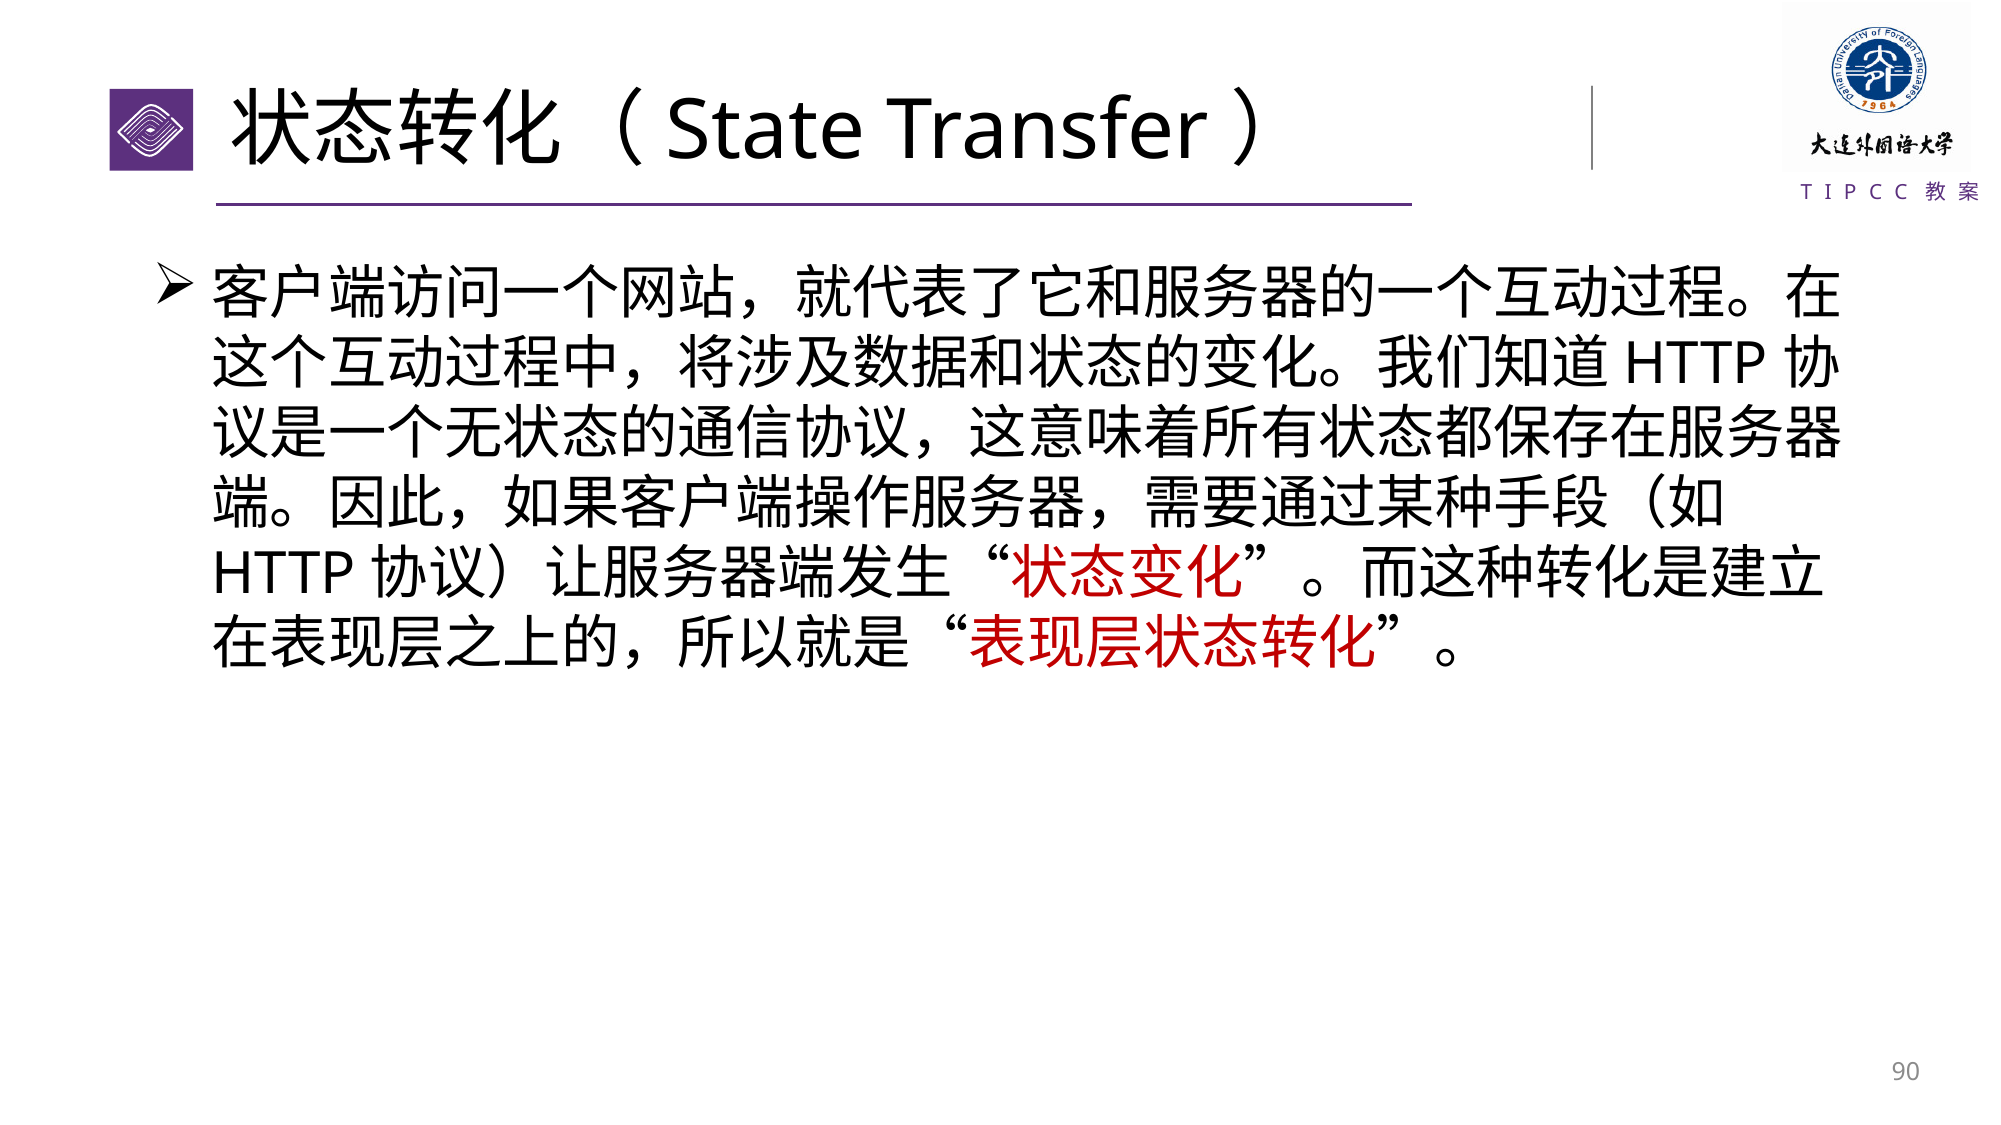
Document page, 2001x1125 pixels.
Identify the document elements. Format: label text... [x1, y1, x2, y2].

title 状态转化（State Transfer） [214, 59, 1564, 205]
slide_number 89 [1485, 1042, 1936, 1103]
picture [1782, 2, 1971, 172]
list 客户端访问一个网站，就代表了它和服务器的一个互动过程。在这个互动过程中，将涉及数据和状态的变化。我们知道HTTP协议是一个无状态的通信协议，这意味着所有状态都保存在服务器端。因此，如果客户端操作服务器，需要通过某种手段（如HTTP协议）让服务器端发生“状态变化”。而这种转化是建立在表现层之上的，所以就是“表现层状态转化”。 [137, 247, 1863, 1001]
